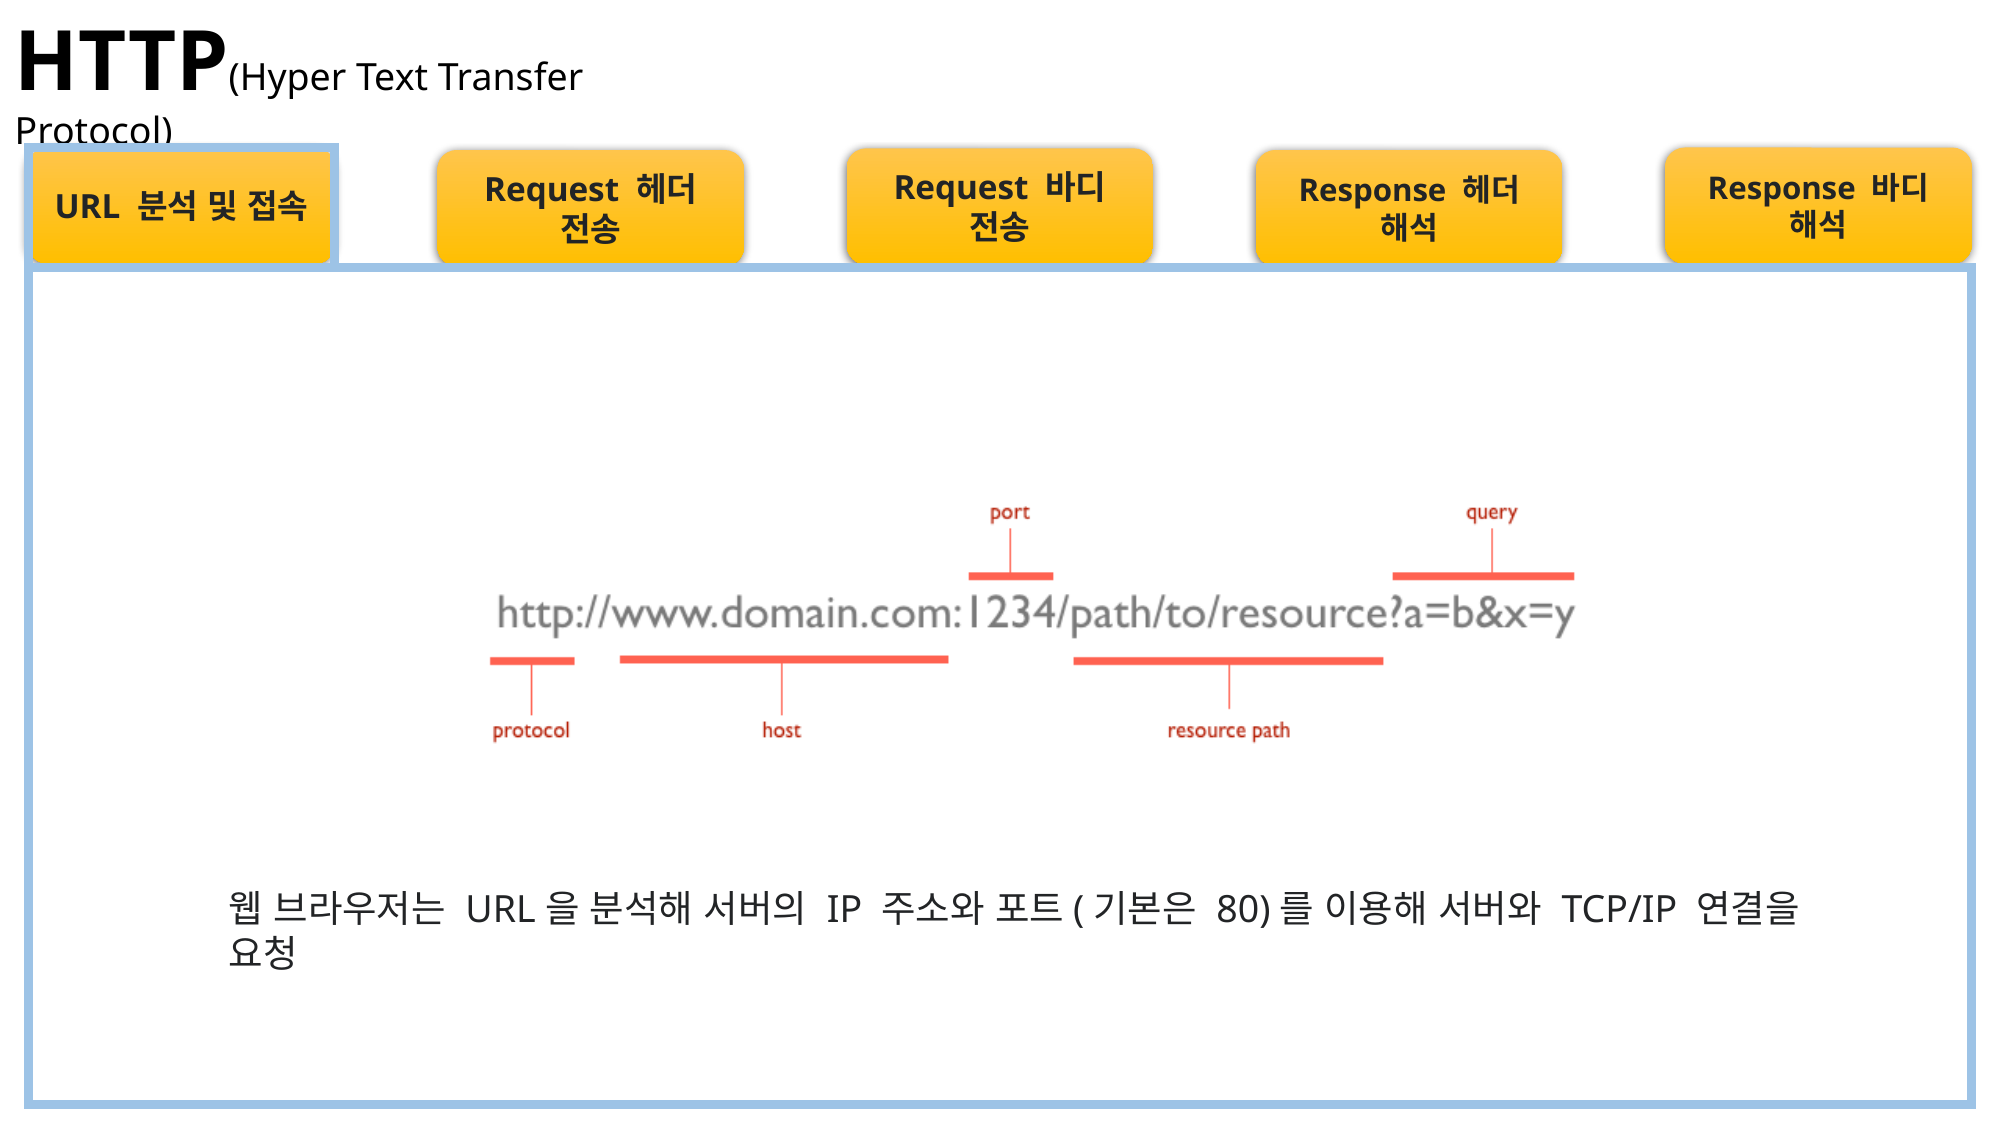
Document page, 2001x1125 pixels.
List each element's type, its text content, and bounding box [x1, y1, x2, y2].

text_box Request 바디 전송 [846, 148, 1154, 265]
text_box Response 헤더 해석 [1255, 149, 1563, 267]
picture [481, 494, 1587, 758]
text_box HTTP(Hyper Text Transfer Protocol) [0, 0, 670, 160]
text_box [27, 267, 1973, 1106]
text_box [27, 147, 336, 267]
text_box Request 헤더 전송 [437, 149, 744, 267]
text_box Response 바디 해석 [1665, 147, 1972, 264]
text_box 웹 브라우저는 URL을 분석해 서버의 IP 주소와 포트(기본은 80)를 이용해 서버와 TCP/IP 연결을 요청 [213, 877, 1894, 983]
